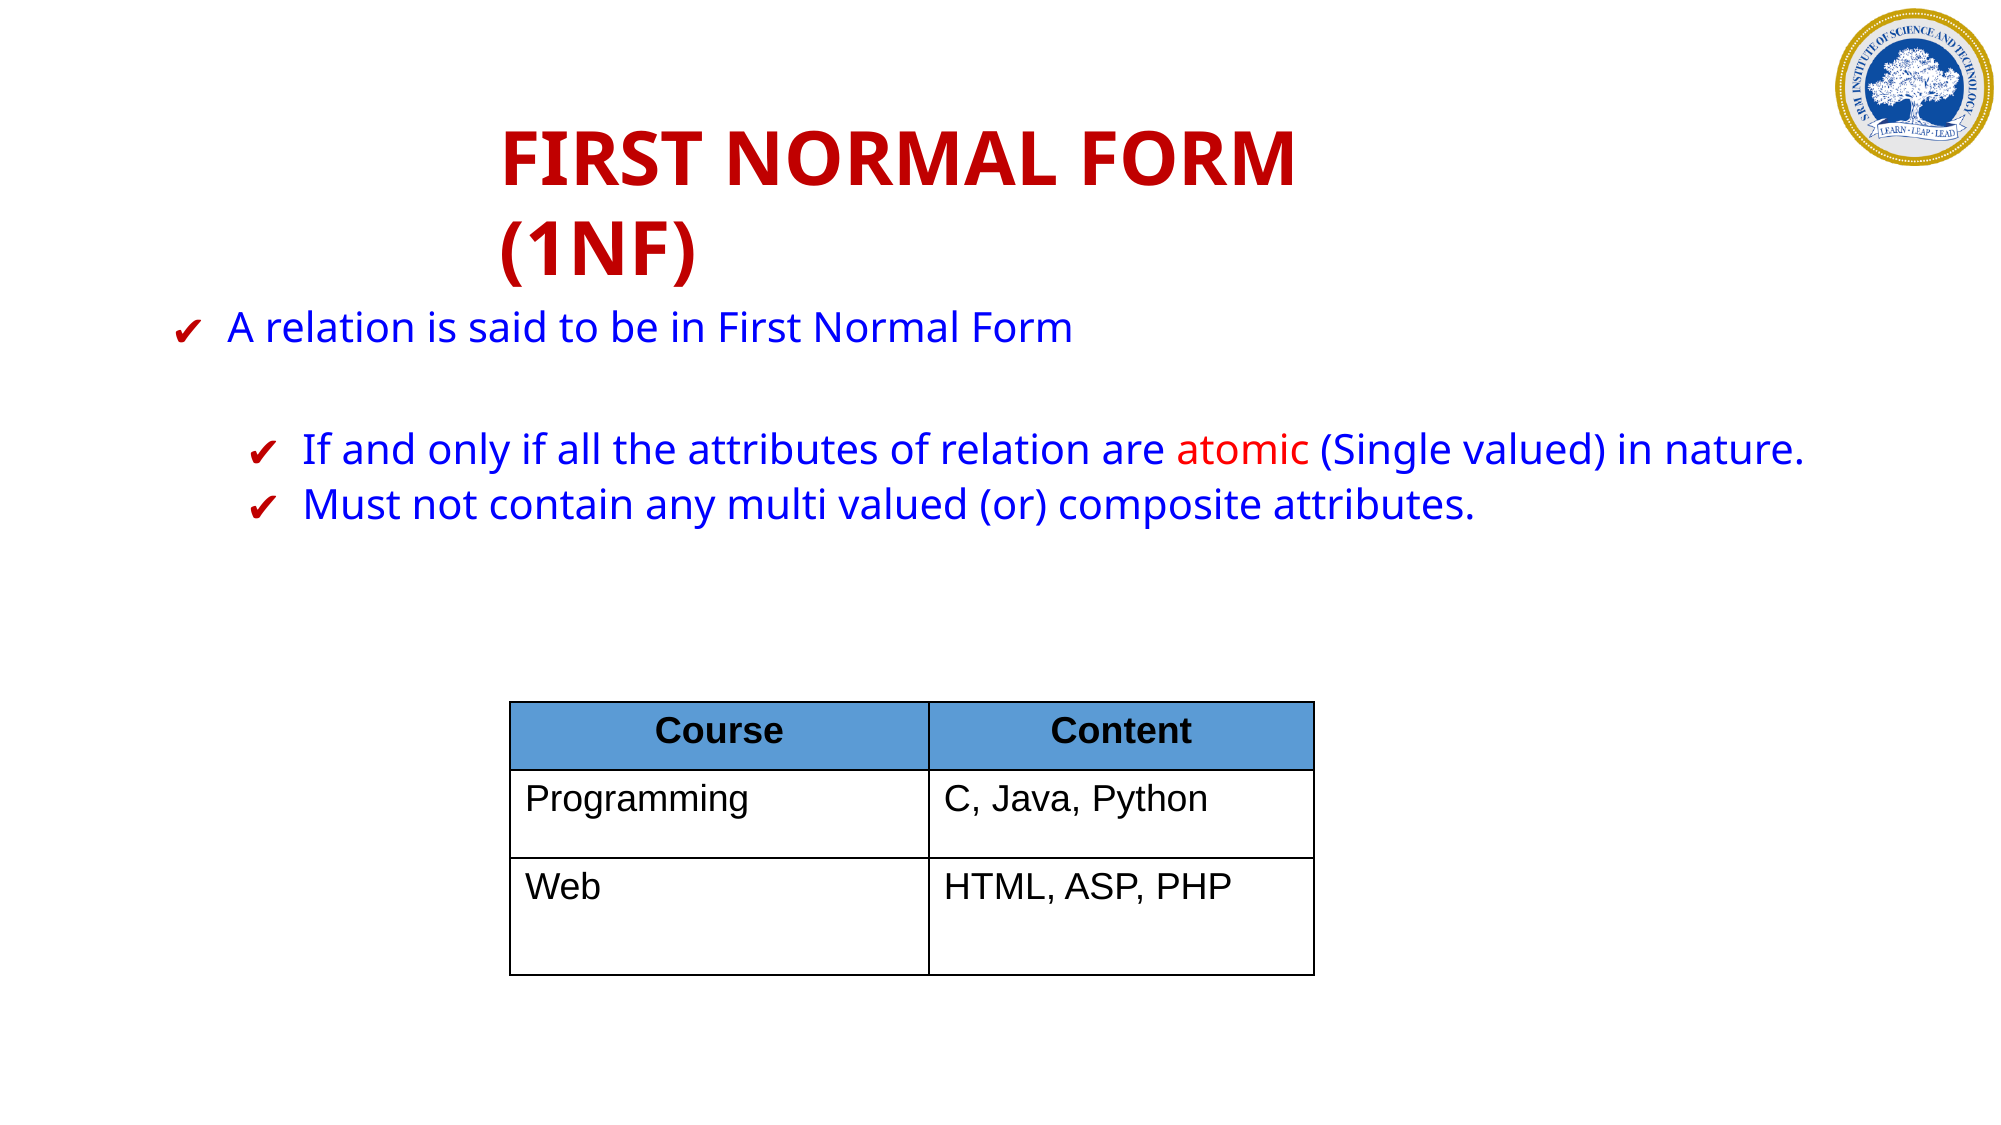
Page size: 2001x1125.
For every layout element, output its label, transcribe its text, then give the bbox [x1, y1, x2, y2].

picture [1835, 8, 1994, 166]
table_cell C, Java, Python [930, 771, 1313, 857]
table_cell HTML, ASP, PHP [930, 859, 1313, 974]
text_box A relation is said to be in First Normal Form If and only if all the attributes of relation are atomic (Single valued) in nature. Must not contain any multi valued (or) composite attributes. [137, 299, 1863, 1014]
table_cell Web [511, 859, 928, 974]
table_cell Programming [511, 771, 928, 857]
text_box FIRST NORMAL FORM (1NF) [484, 102, 1443, 217]
table_header Content [930, 703, 1313, 769]
table_header Course [511, 703, 928, 769]
